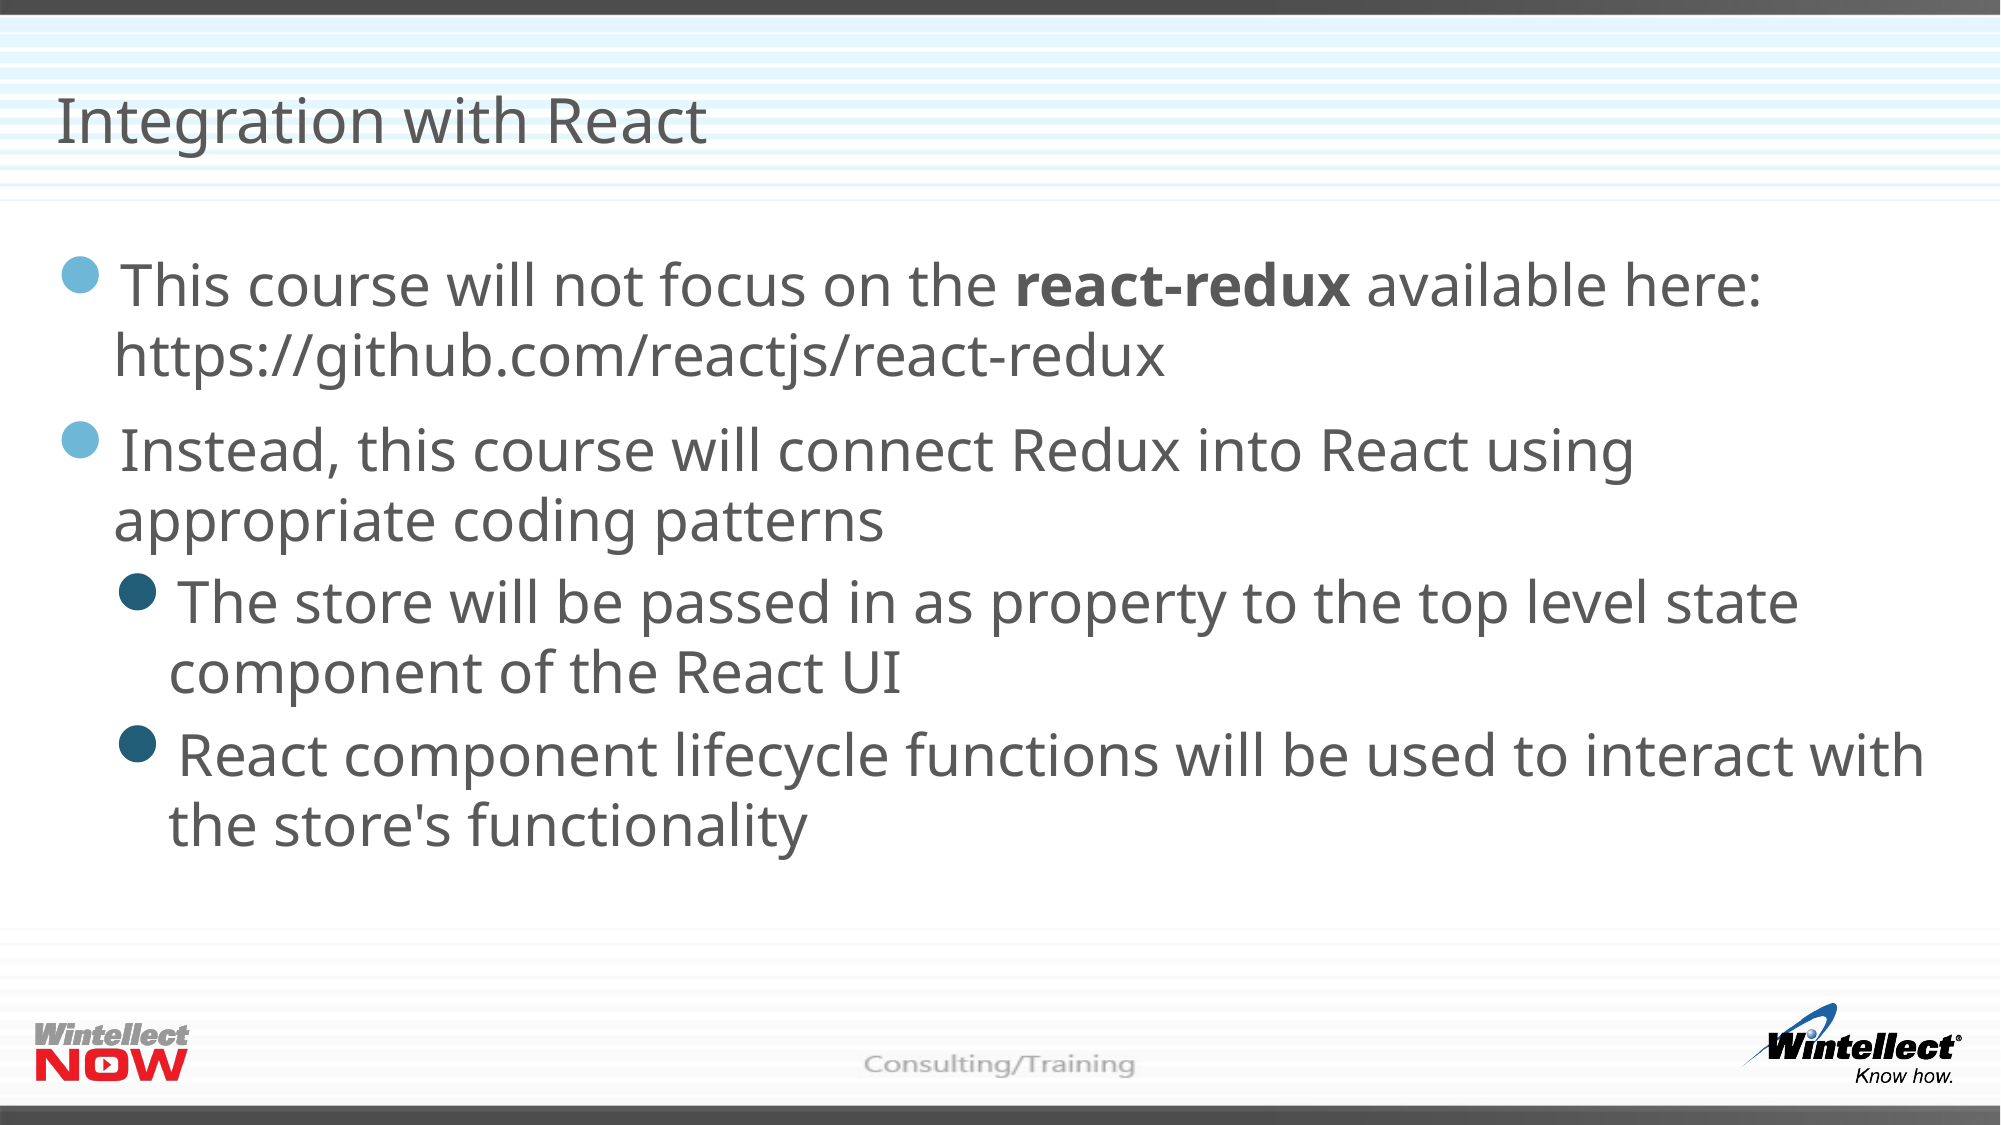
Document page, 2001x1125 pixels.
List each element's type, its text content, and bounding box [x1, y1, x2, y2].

picture [0, 0, 2001, 1125]
list This course will not focus on the react-redux available here: https://github.com/reactjs/react-redux Instead, this course will connect Redux into React using appropriate coding patterns The store will be passed in as property to the top level state component of the React UI React component lifecycle functions will be used to interact with the store's functionality [41, 240, 1958, 866]
title Integration with React [41, 17, 1958, 220]
